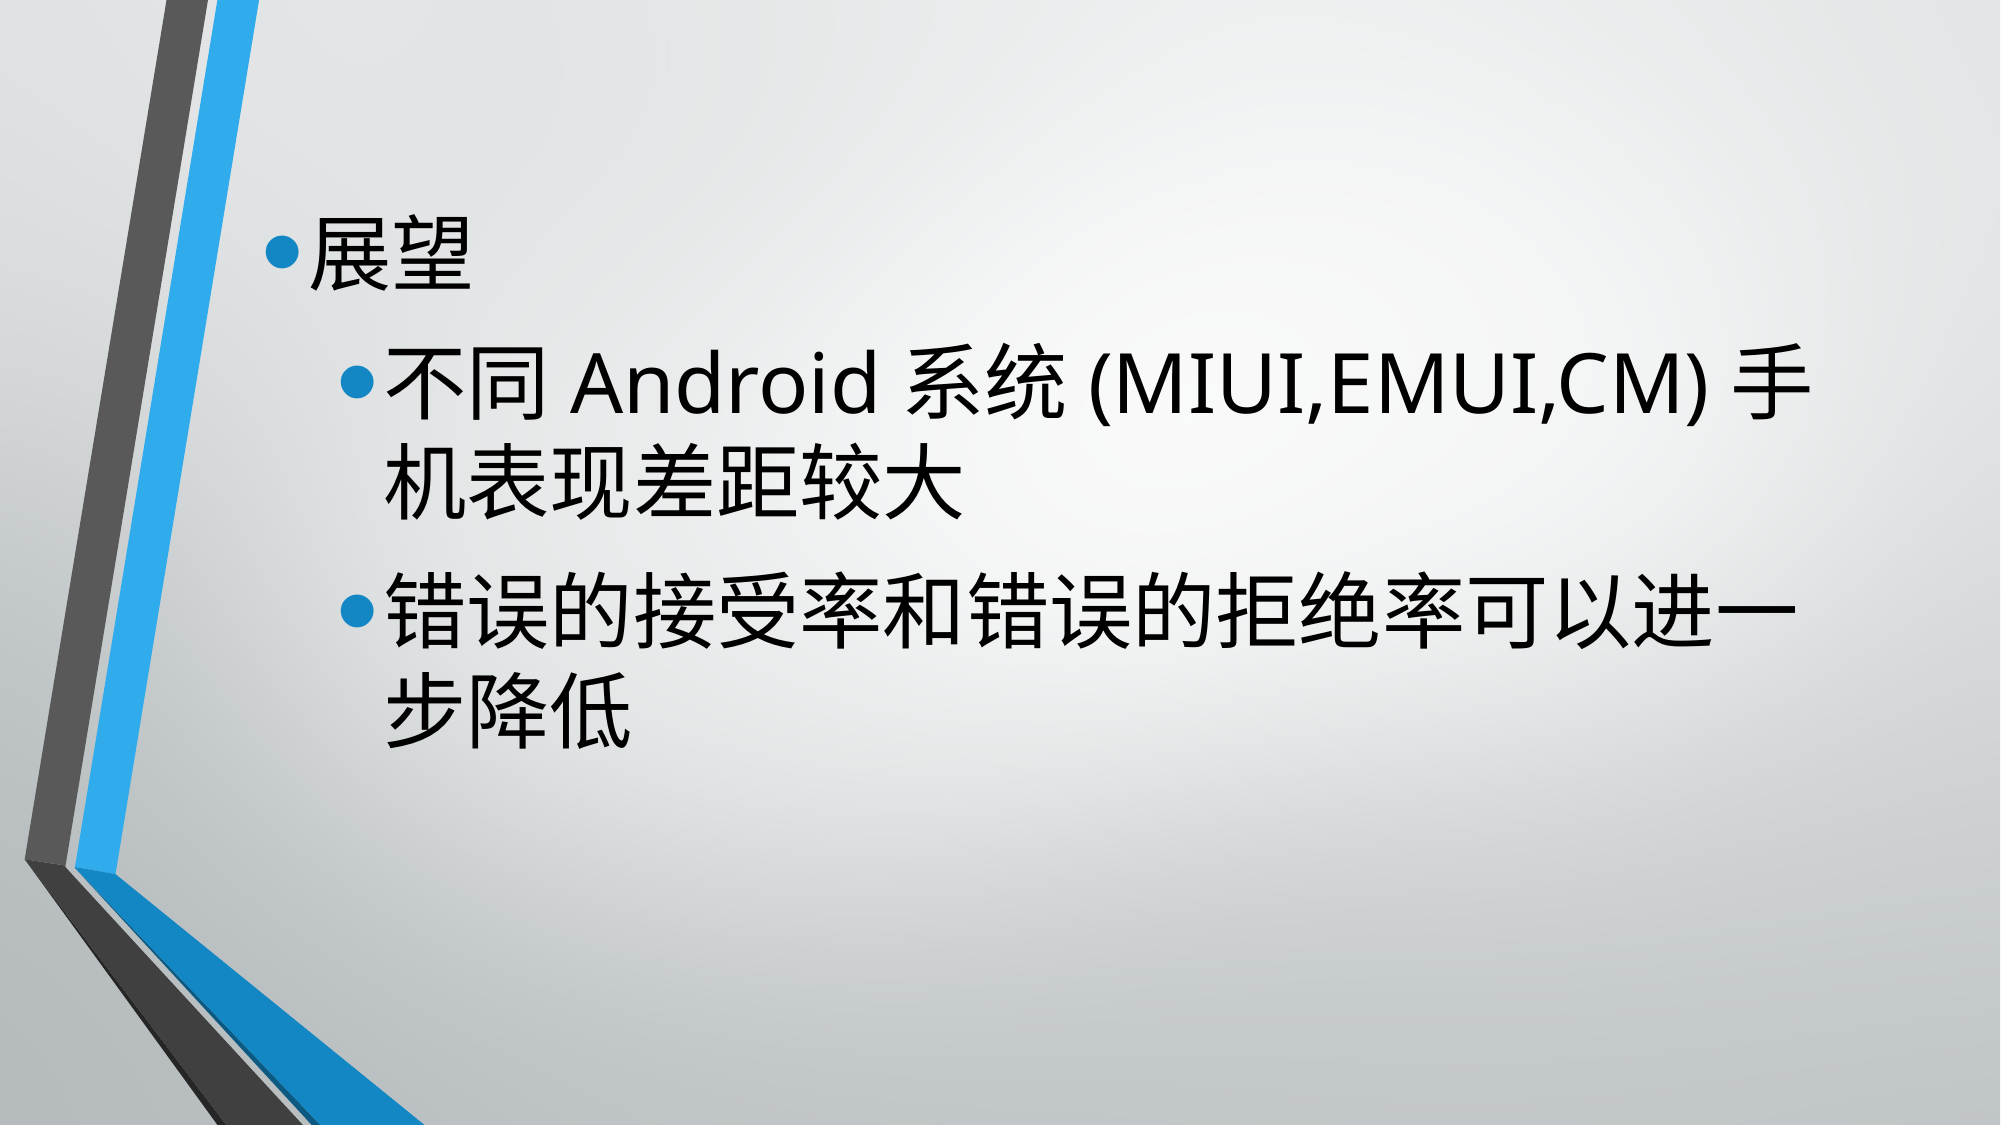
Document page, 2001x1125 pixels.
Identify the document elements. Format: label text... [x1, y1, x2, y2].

list 展望 不同Android系统(MIUI,EMUI,CM)手机表现差距较大 错误的接受率和错误的拒绝率可以进一步降低 [246, 193, 1891, 954]
